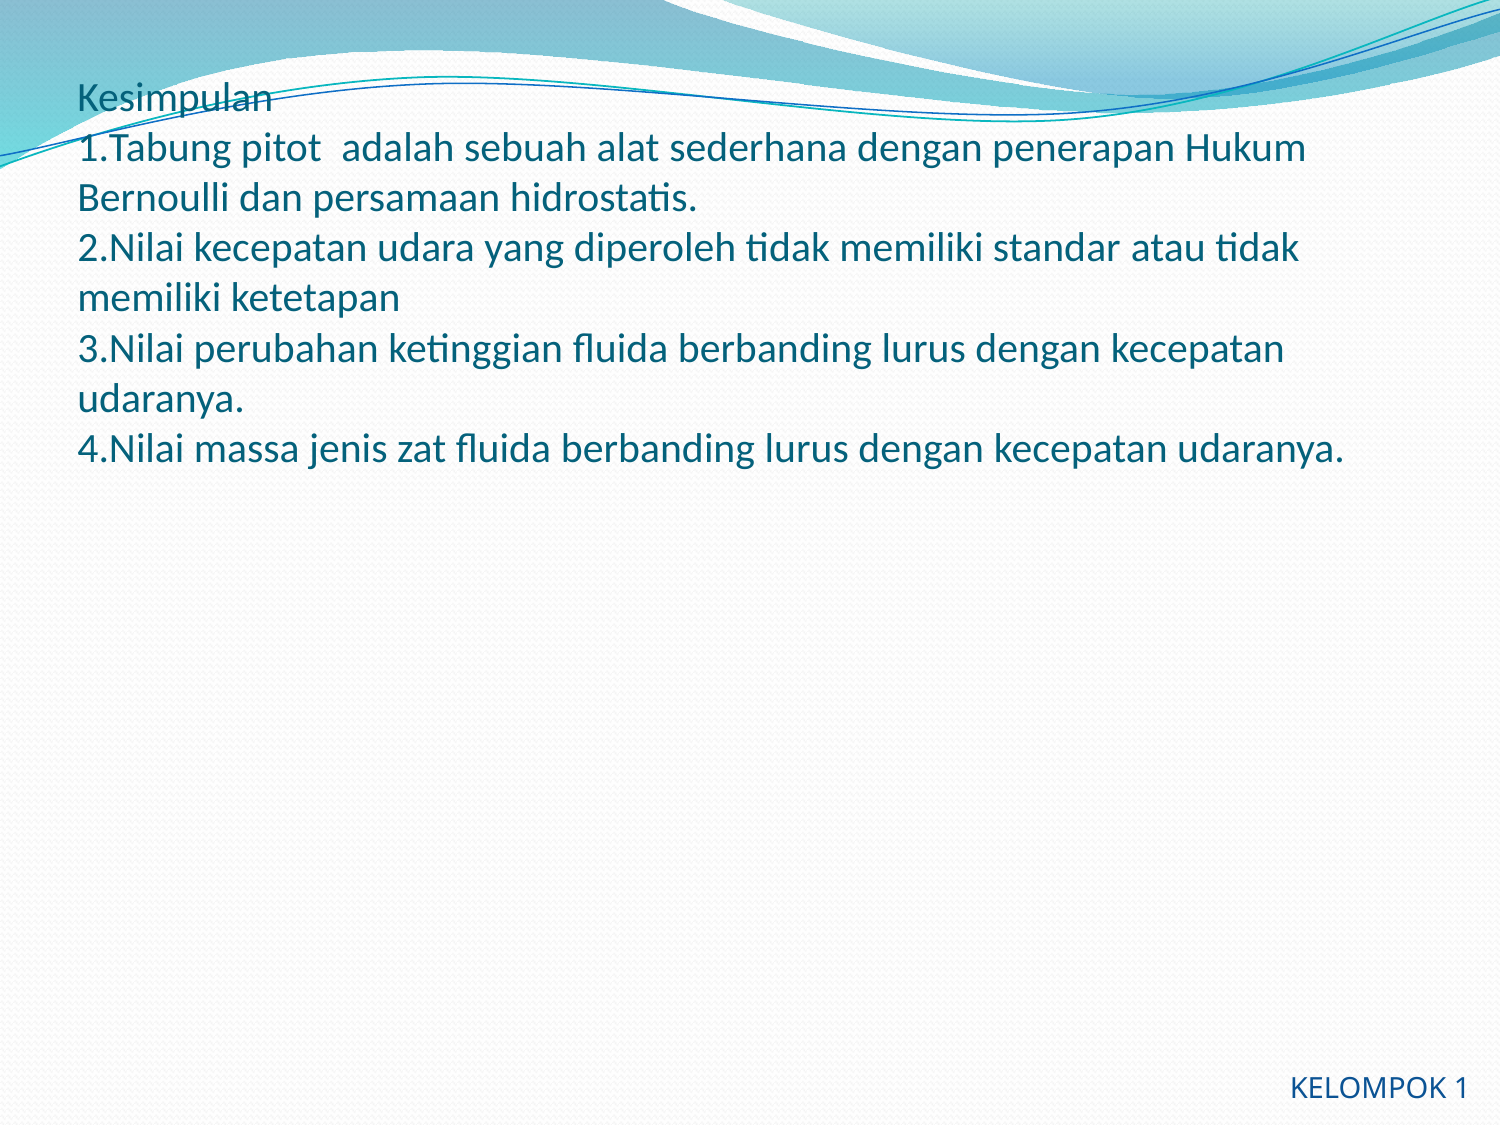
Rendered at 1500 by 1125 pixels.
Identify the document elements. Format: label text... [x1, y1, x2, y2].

title Kesimpulan 1.Tabung pitot adalah sebuah alat sederhana dengan penerapan Hukum Bernoulli dan persamaan hidrostatis. 2.Nilai kecepatan udara yang diperoleh tidak memiliki standar atau tidak memiliki ketetapan 3.Nilai perubahan ketinggian fluida berbanding lurus dengan kecepatan udaranya. 4.Nilai massa jenis zat fluida berbanding lurus dengan kecepatan udaranya. [62, 62, 1413, 1030]
